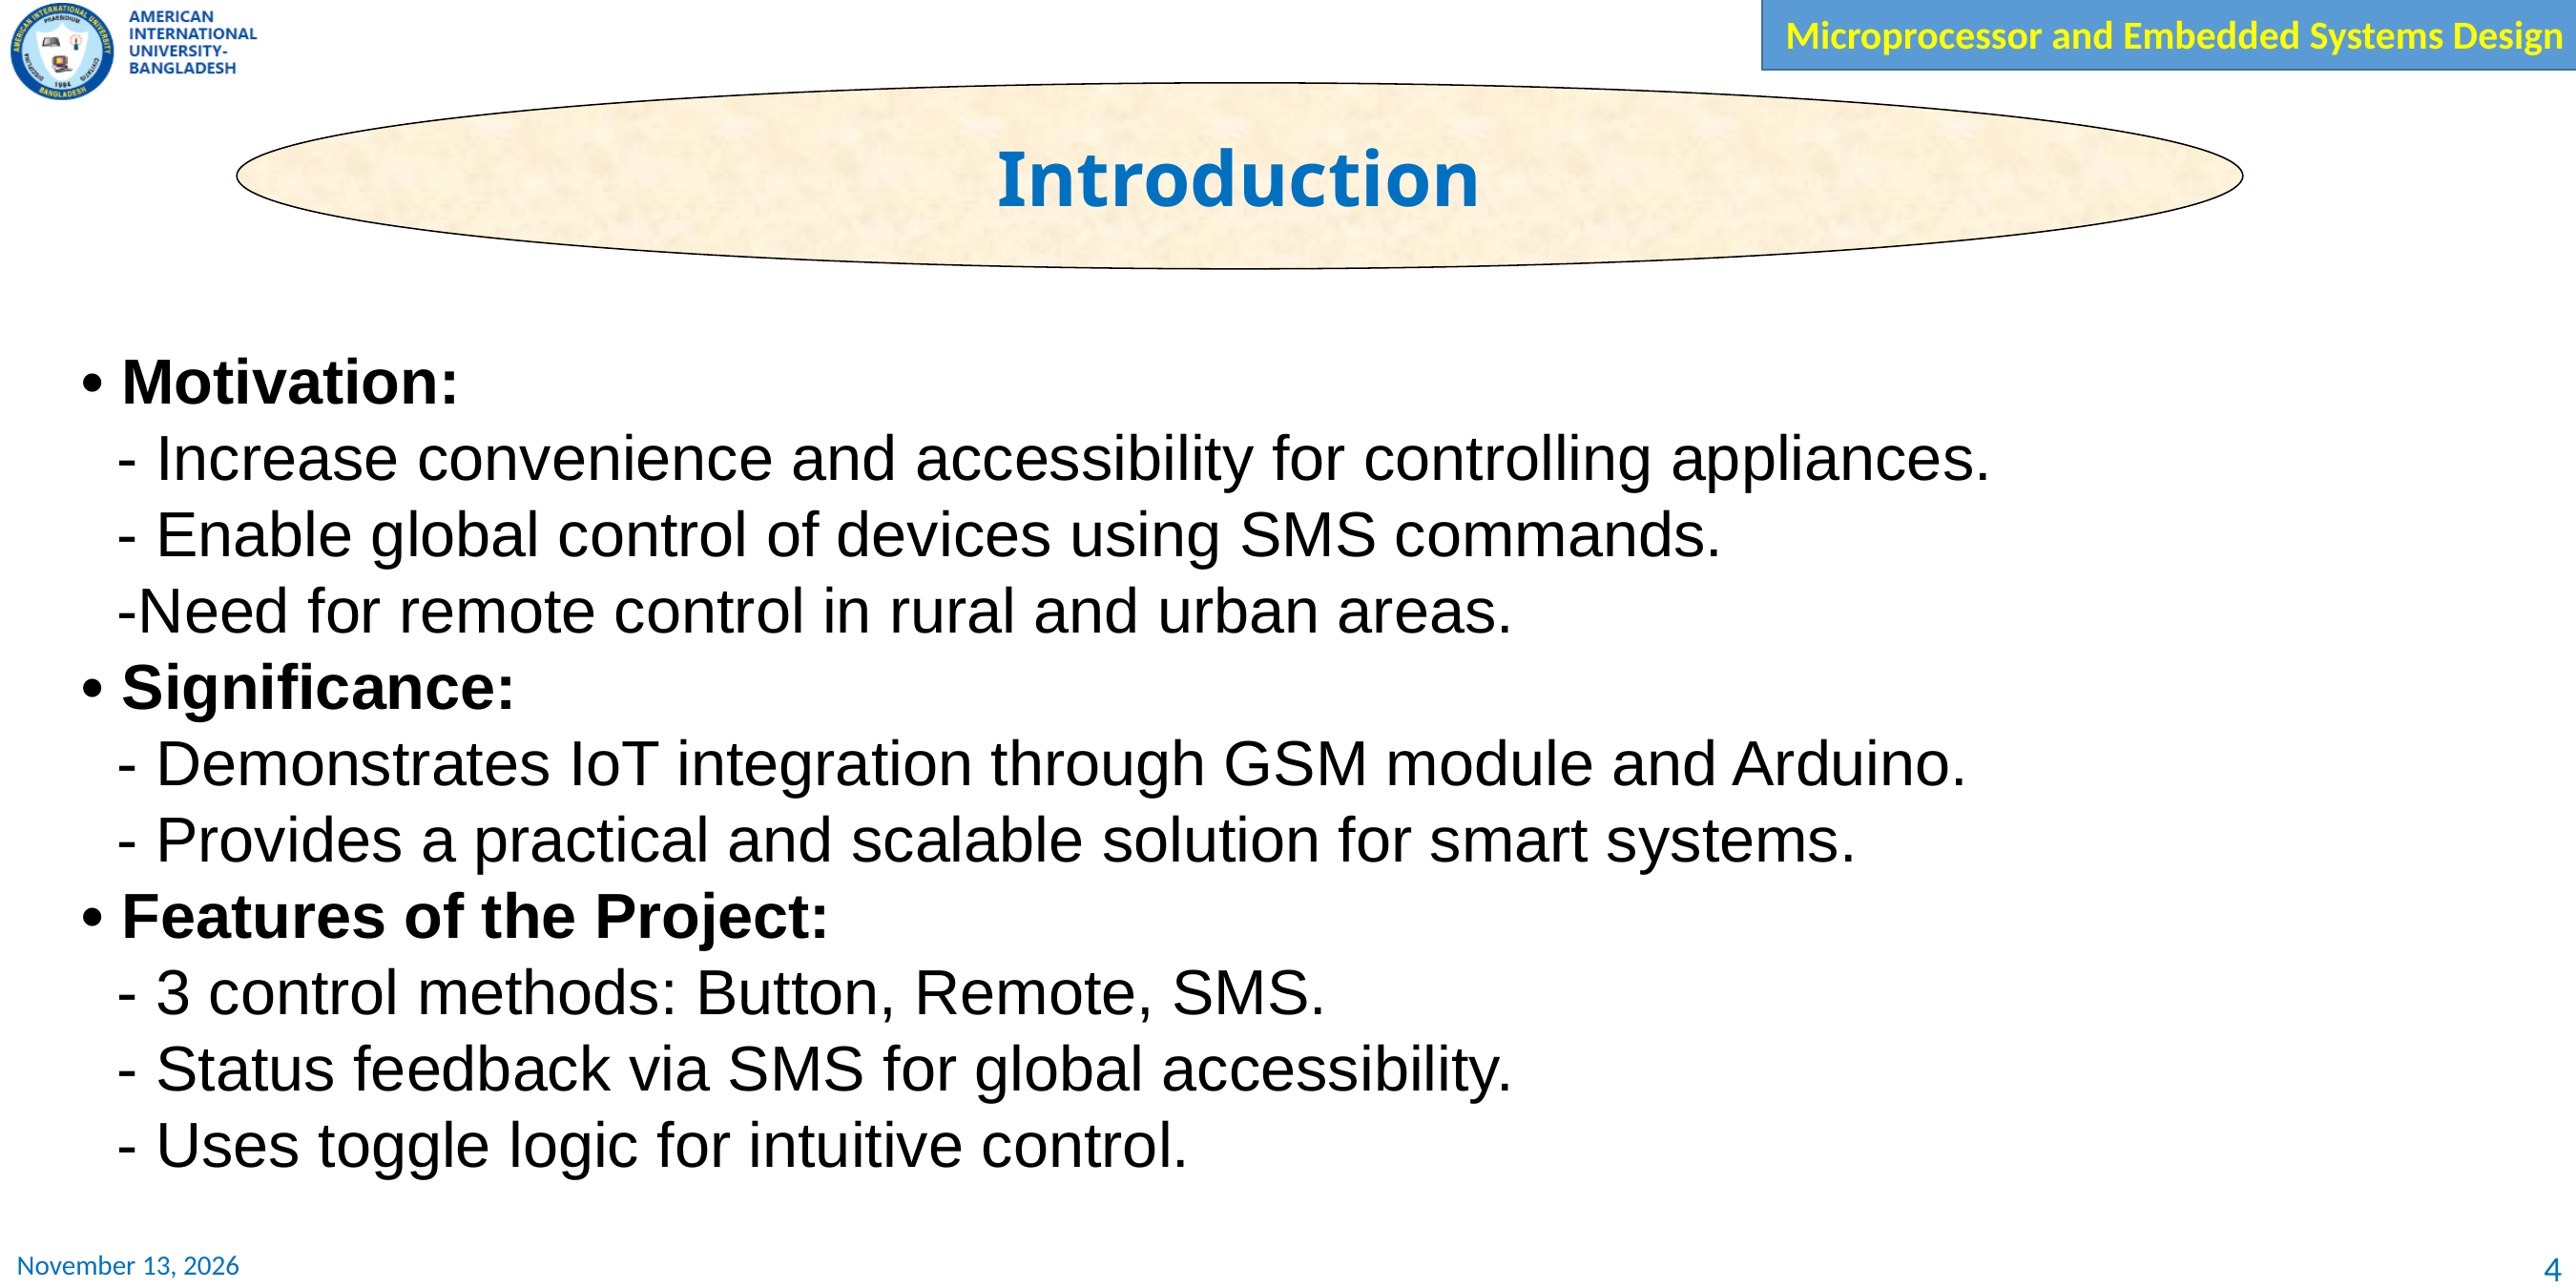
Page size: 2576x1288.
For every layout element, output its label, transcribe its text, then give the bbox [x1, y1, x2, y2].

text_box Introduction [237, 82, 2243, 269]
slide_number 4 [2369, 1239, 2576, 1285]
picture [0, 3, 265, 104]
text_box • Motivation: - Increase convenience and accessibility for controlling appliances. - Enable global control of devices using SMS commands. -Need for remote control in rural and urban areas. • Significance: - Demonstrates IoT integration through GSM module and Arduino. - Provides a practical and scalable solution for smart systems. • Features of the Project: - 3 control methods: Button, Remote, SMS. - Status feedback via SMS for global accessibility. - Uses toggle logic for intuitive control. [67, 333, 2522, 1206]
